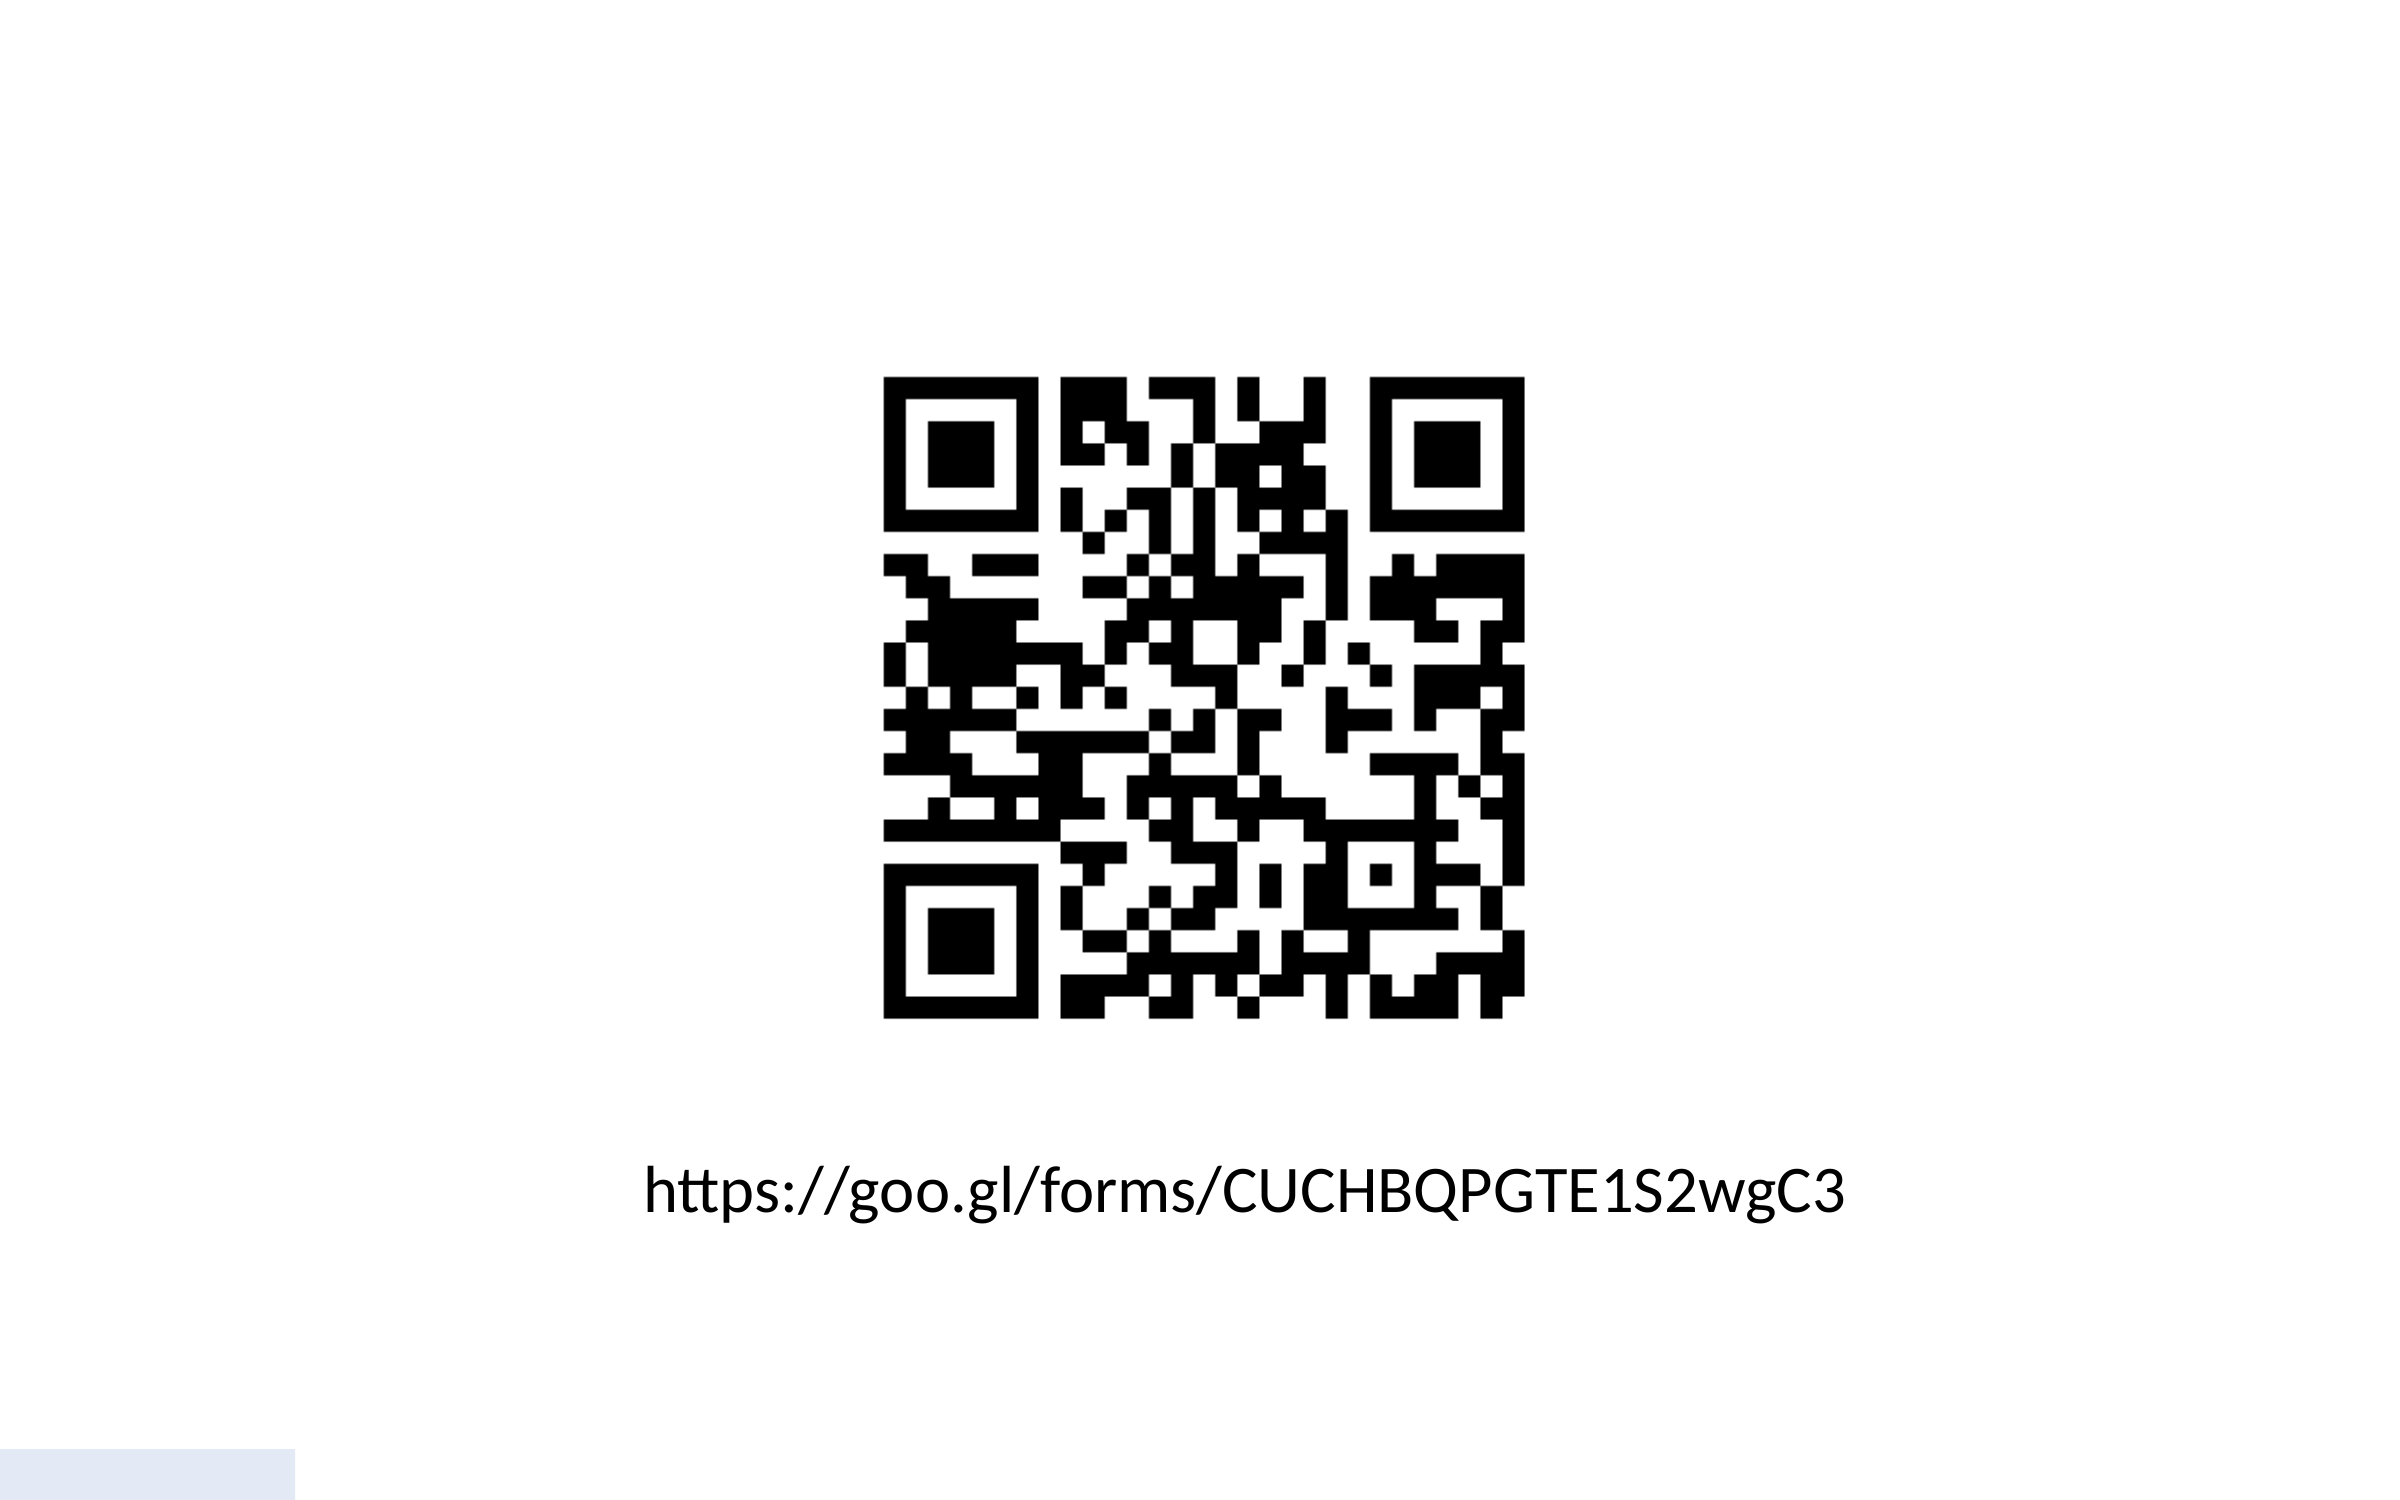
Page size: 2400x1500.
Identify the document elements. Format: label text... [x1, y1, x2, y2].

picture [840, 335, 1560, 1056]
text_box https://goo.gl/forms/CUCHBQPGTE1S2wgC3 [628, 1138, 1862, 1233]
